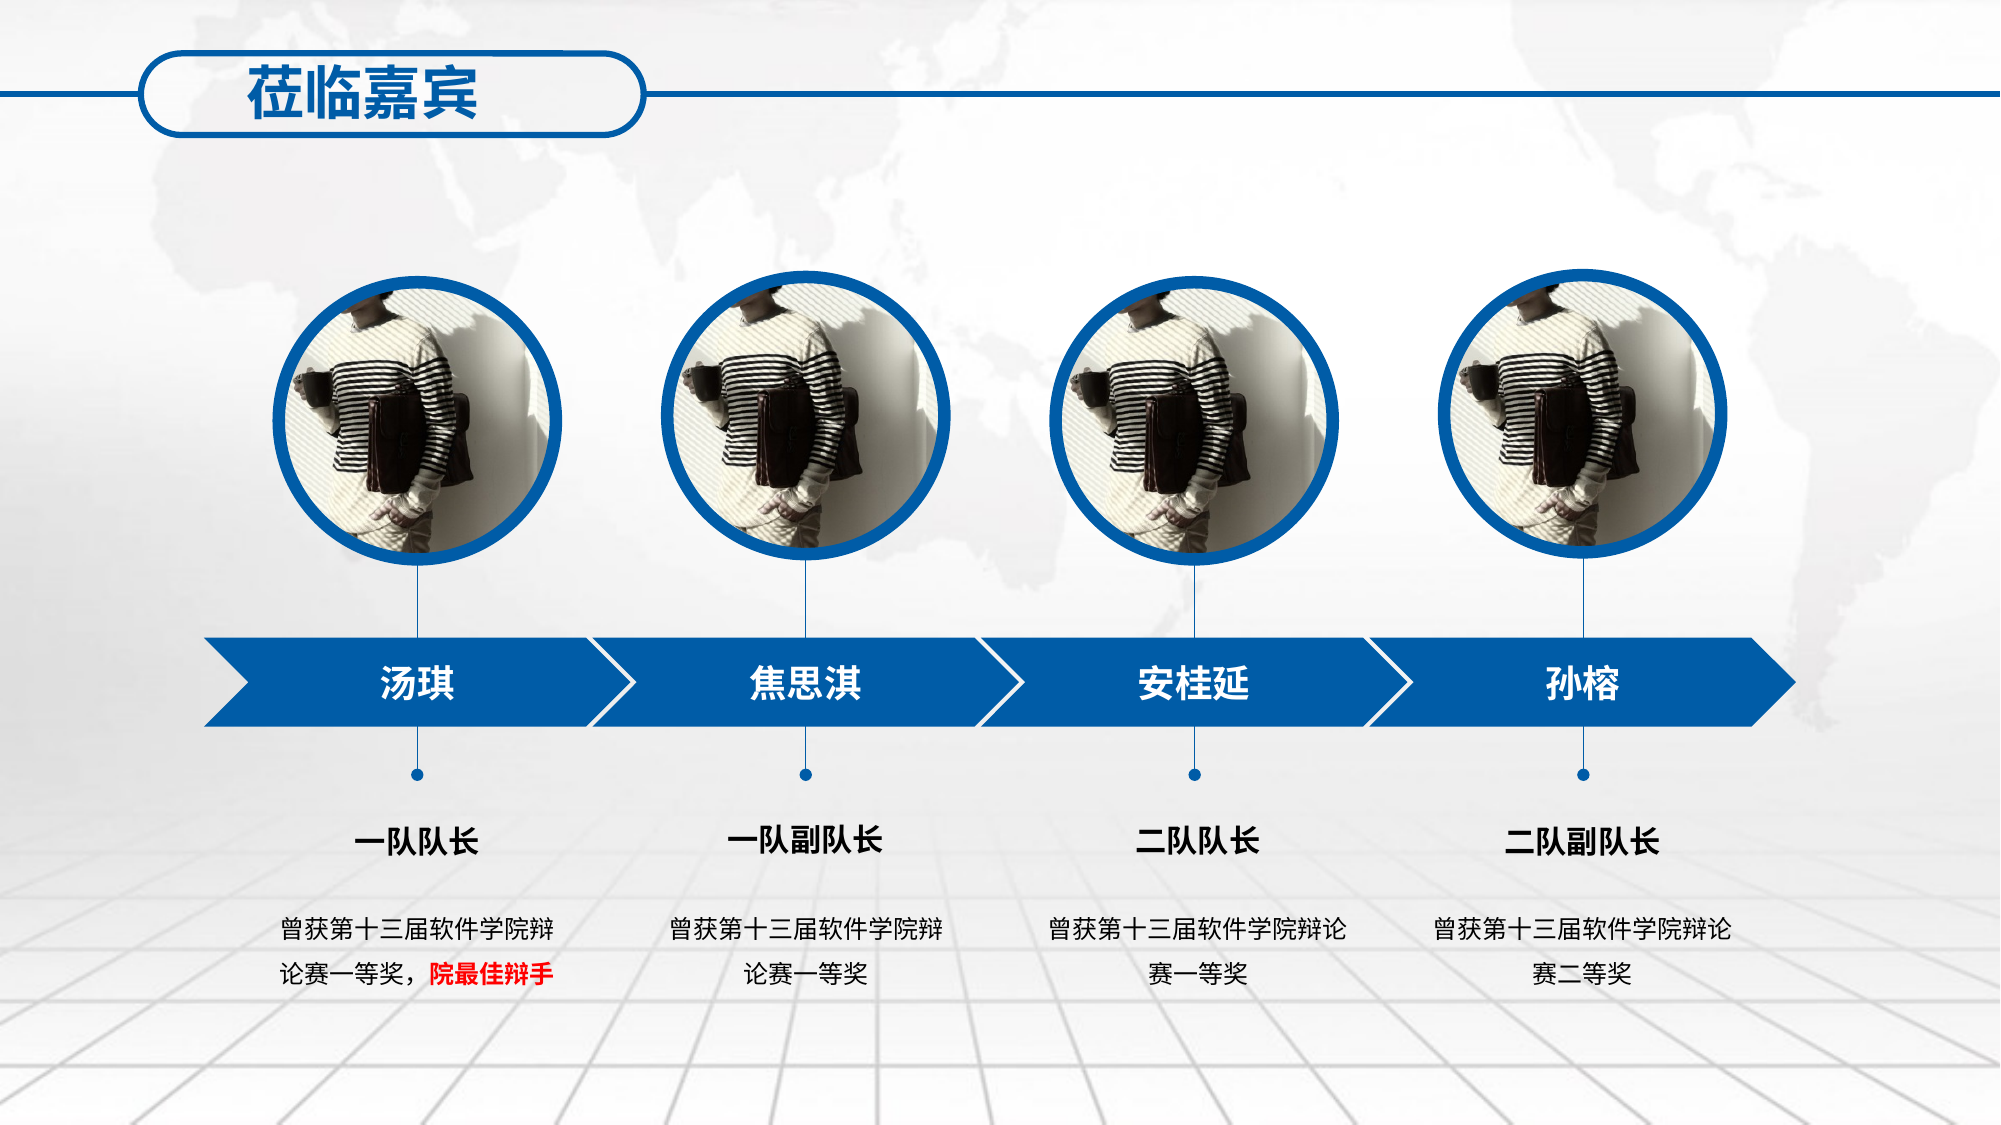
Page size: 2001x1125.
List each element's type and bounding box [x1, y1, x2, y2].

picture [0, 0, 2001, 1125]
text_box [592, 276, 1019, 775]
text_box [1415, 814, 1750, 997]
text_box [203, 282, 592, 775]
text_box [646, 813, 965, 997]
text_box [109, 49, 644, 140]
text_box [1030, 813, 1366, 996]
text_box [980, 282, 1369, 775]
text_box [258, 814, 577, 997]
text_box [1369, 275, 1796, 775]
